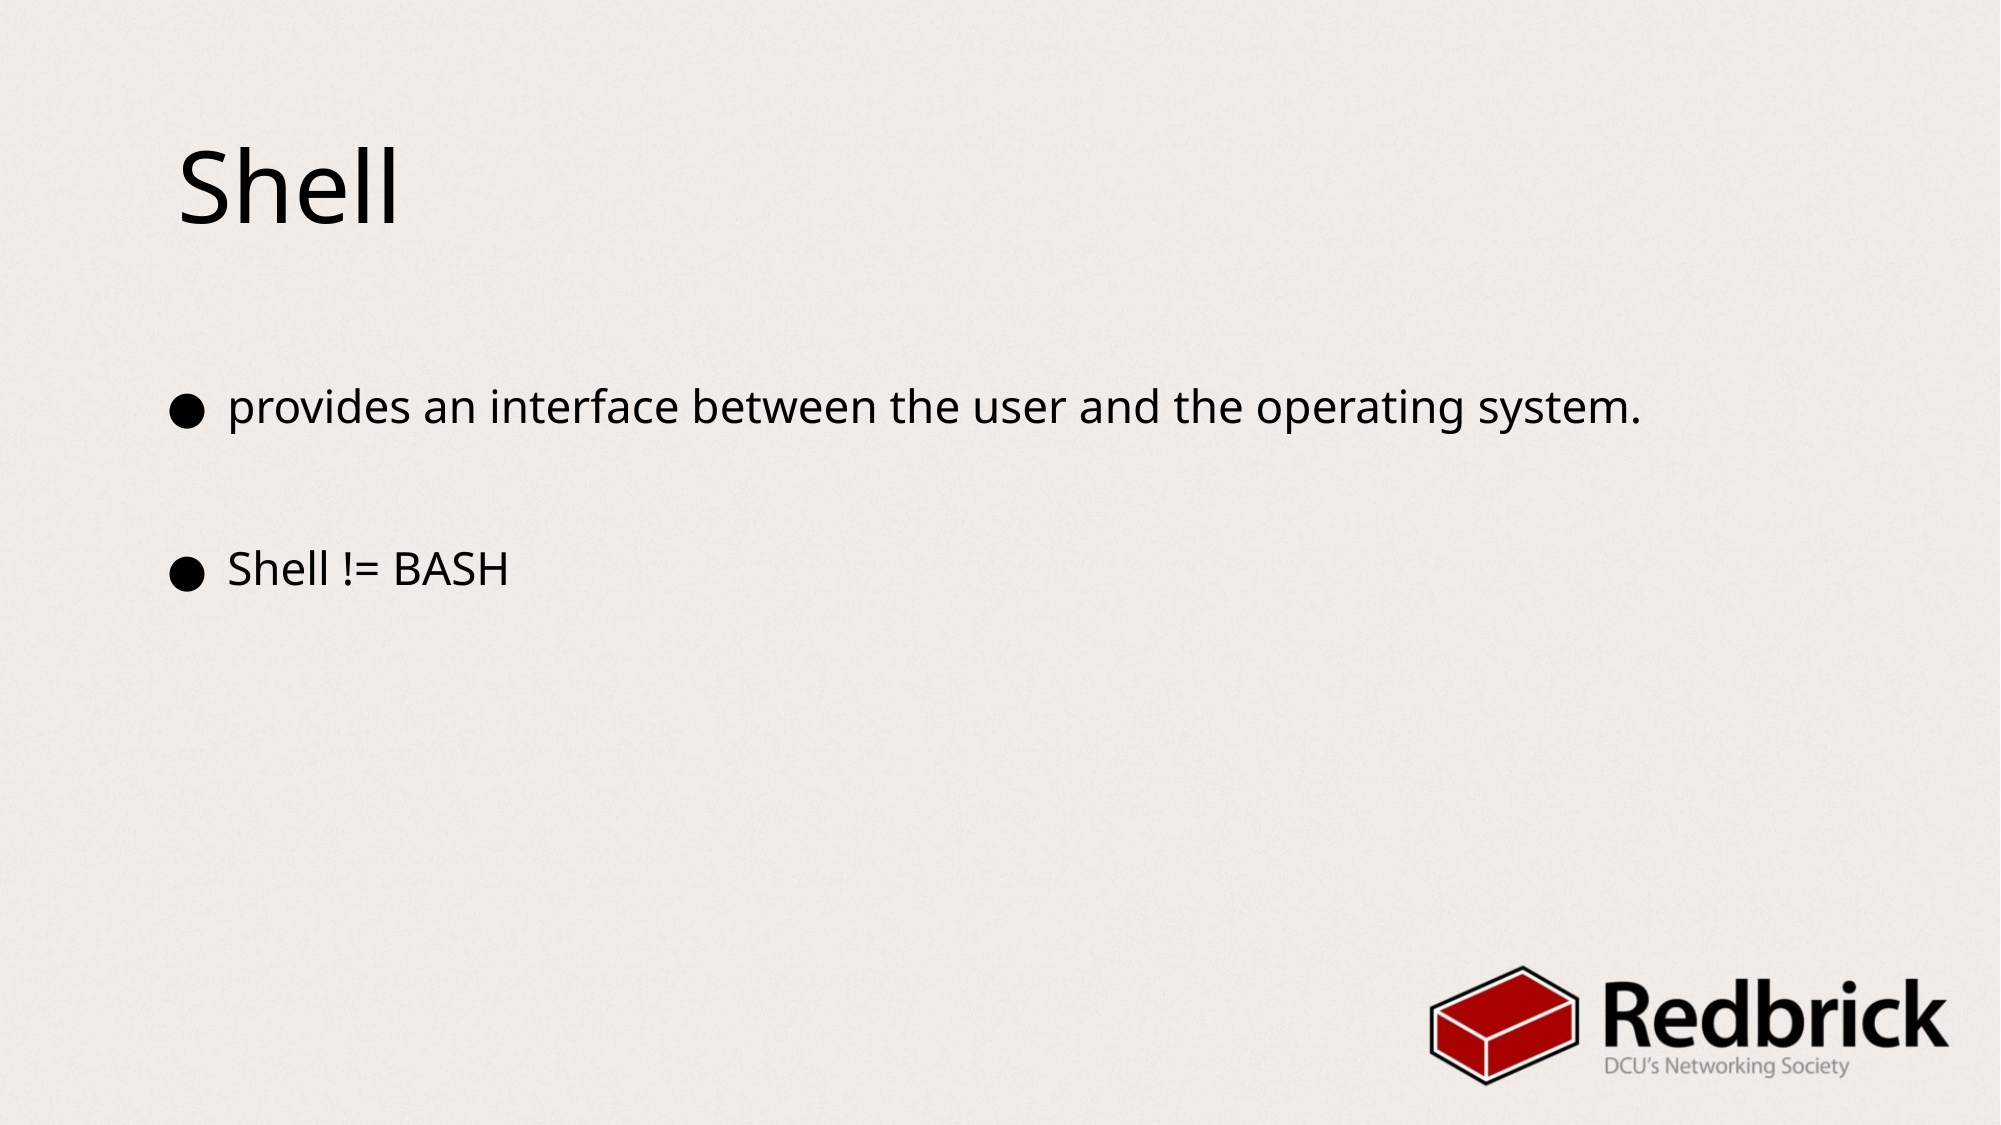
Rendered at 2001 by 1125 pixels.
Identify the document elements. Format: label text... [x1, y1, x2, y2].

title provides an interface between the user and the operating system. [137, 299, 1863, 462]
title Shell [162, 82, 1888, 300]
title Shell != BASH [137, 462, 1863, 680]
picture [0, 0, 2001, 1125]
